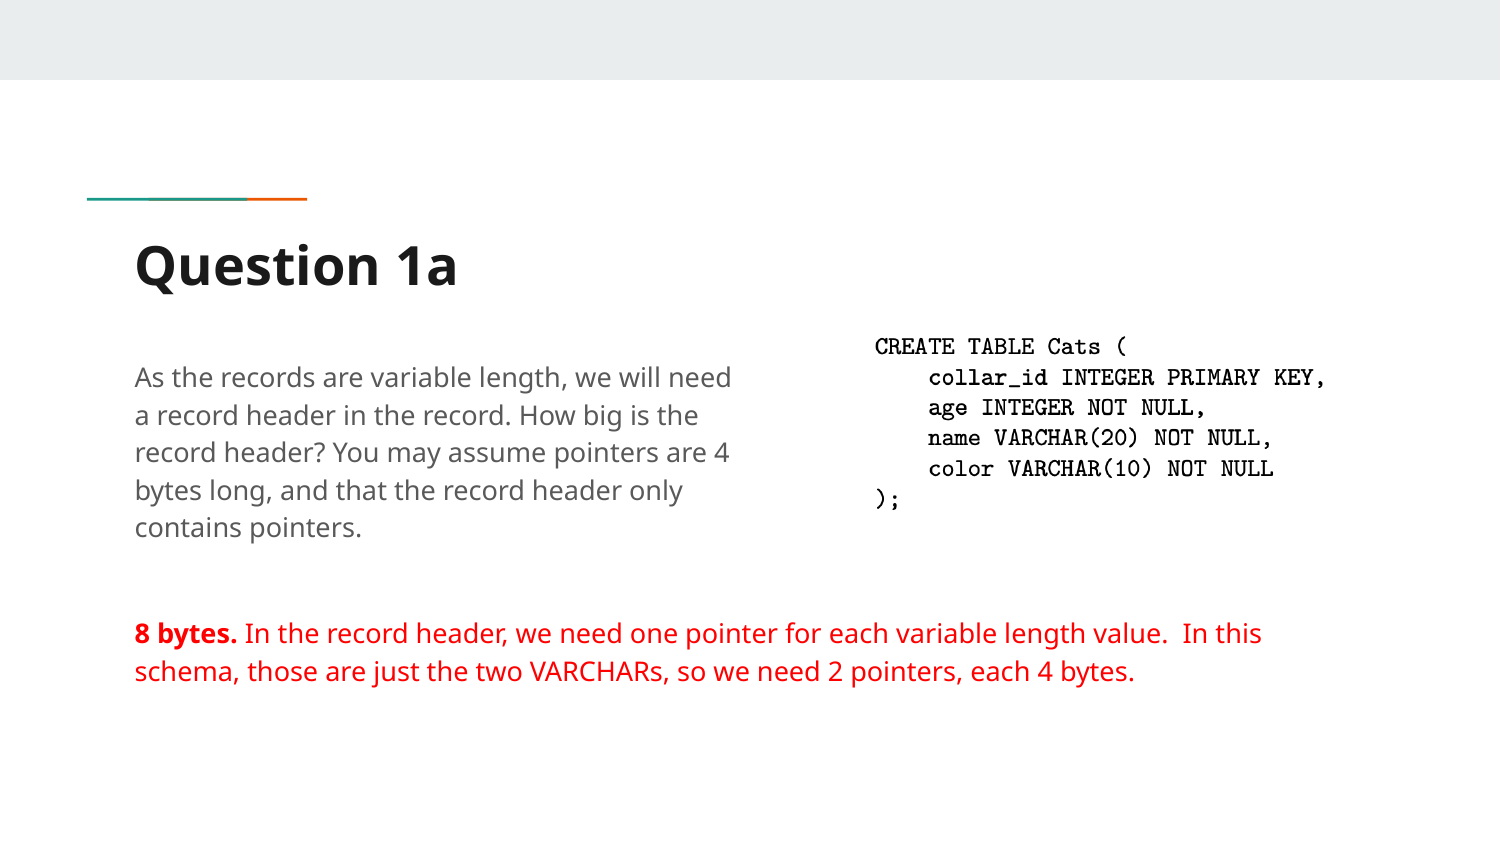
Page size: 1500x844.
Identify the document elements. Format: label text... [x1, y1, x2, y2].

title Question 1a [119, 216, 1381, 305]
picture [860, 321, 1335, 523]
text_box 8 bytes. In the record header, we need one pointer for each variable length value. In this schema, those are just the two VARCHARs, so we need 2 pointers, each 4 bytes. [119, 596, 1362, 716]
list As the records are variable length, we will need a record header in the record. How big is the record header? You may assume pointers are 4 bytes long, and that the record header only contains pointers. [119, 341, 753, 508]
